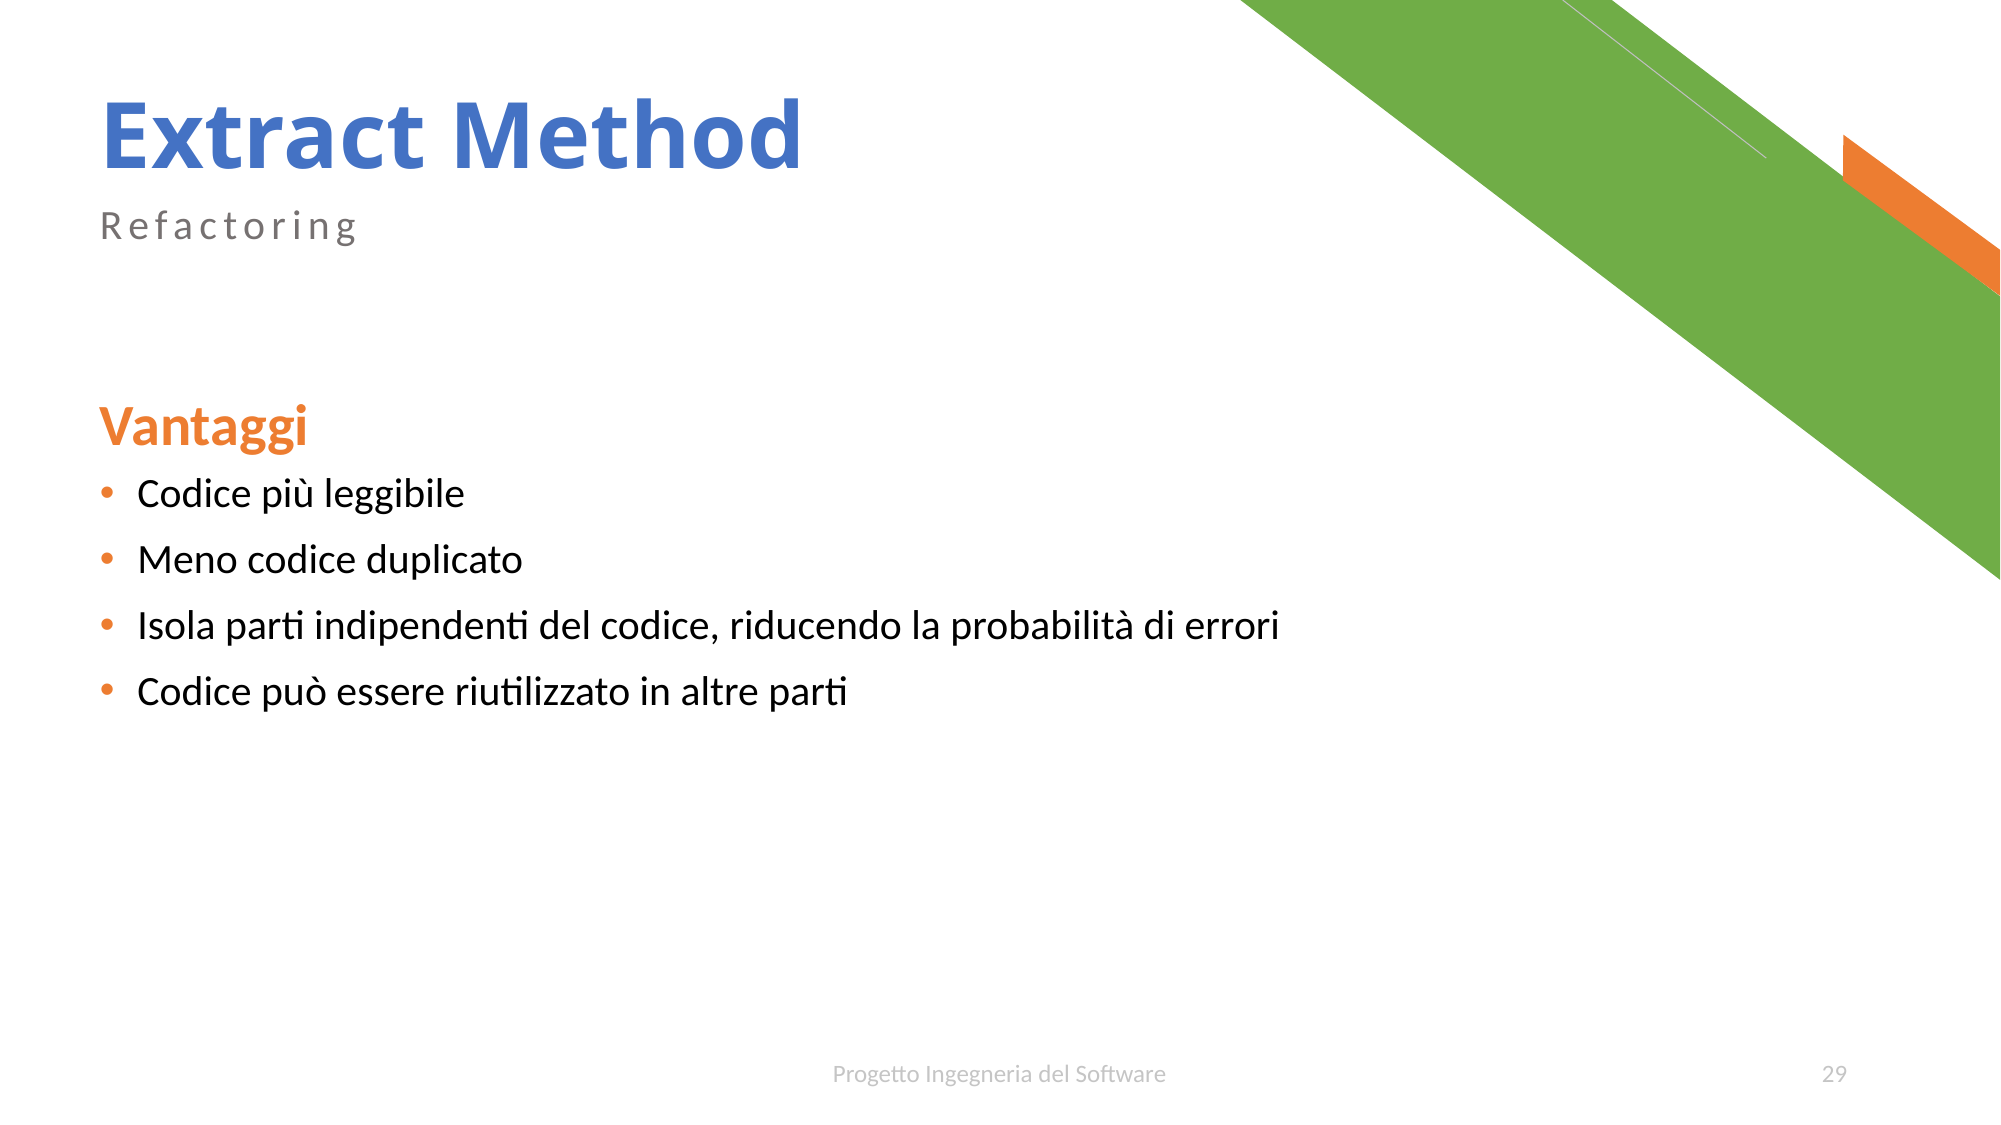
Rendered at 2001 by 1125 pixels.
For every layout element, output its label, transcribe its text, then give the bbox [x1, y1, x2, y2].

title Extract Method [85, 0, 1453, 189]
slide_number 29 [1412, 1042, 1863, 1103]
list Codice più leggibile Meno codice duplicato Isola parti indipendenti del codice, riducendo la probabilità di errori Codice può essere riutilizzato in altre parti [85, 464, 1842, 995]
footer Progetto Ingegneria del Software [662, 1042, 1338, 1103]
text_box Refactoring [85, 196, 1290, 297]
list Vantaggi [85, 336, 984, 464]
